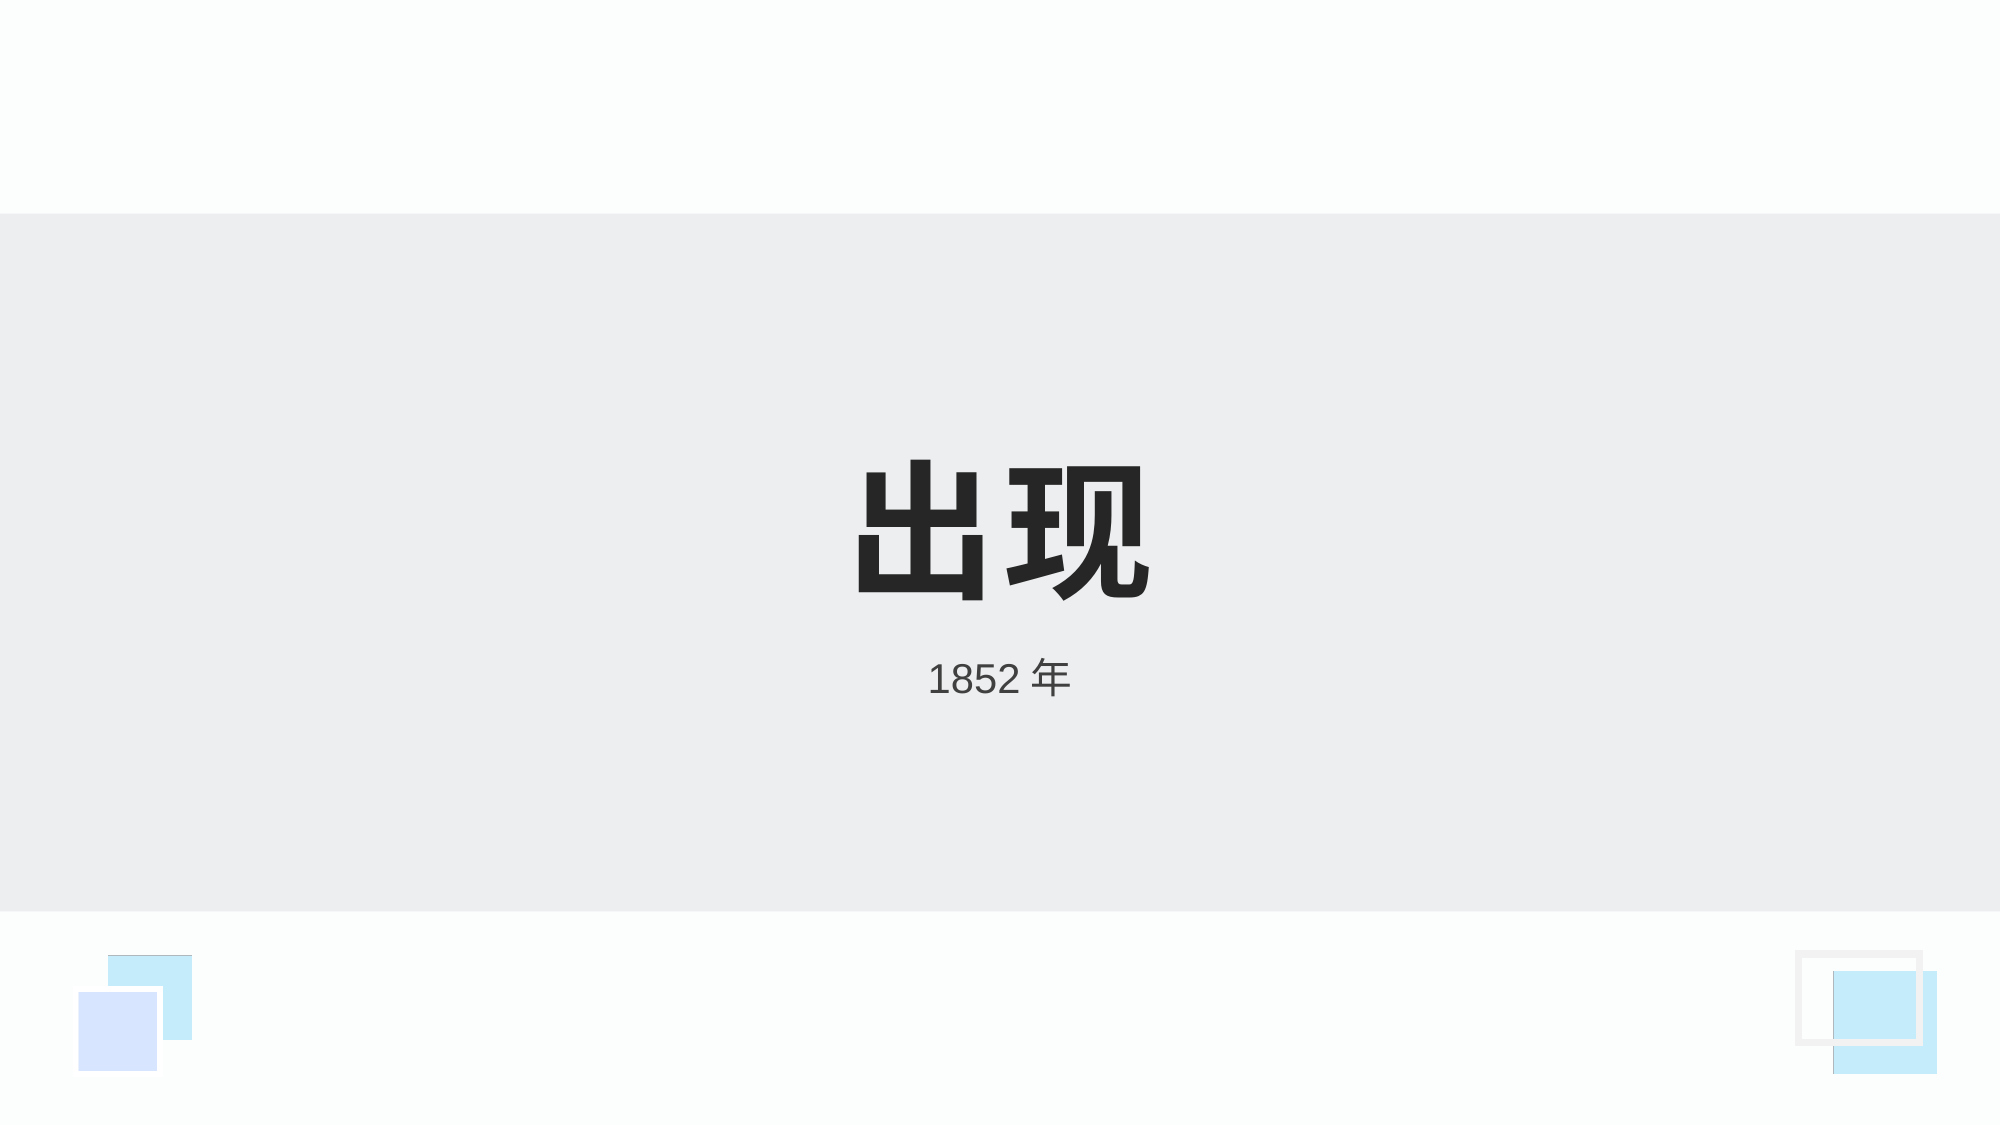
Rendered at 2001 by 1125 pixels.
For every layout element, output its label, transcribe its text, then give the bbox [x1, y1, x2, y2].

picture [1734, 902, 2000, 1125]
text_box 1852年 [246, 619, 1754, 711]
text_box [0, 213, 2000, 912]
text_box 出现 [246, 430, 1754, 619]
picture [0, 902, 266, 1125]
